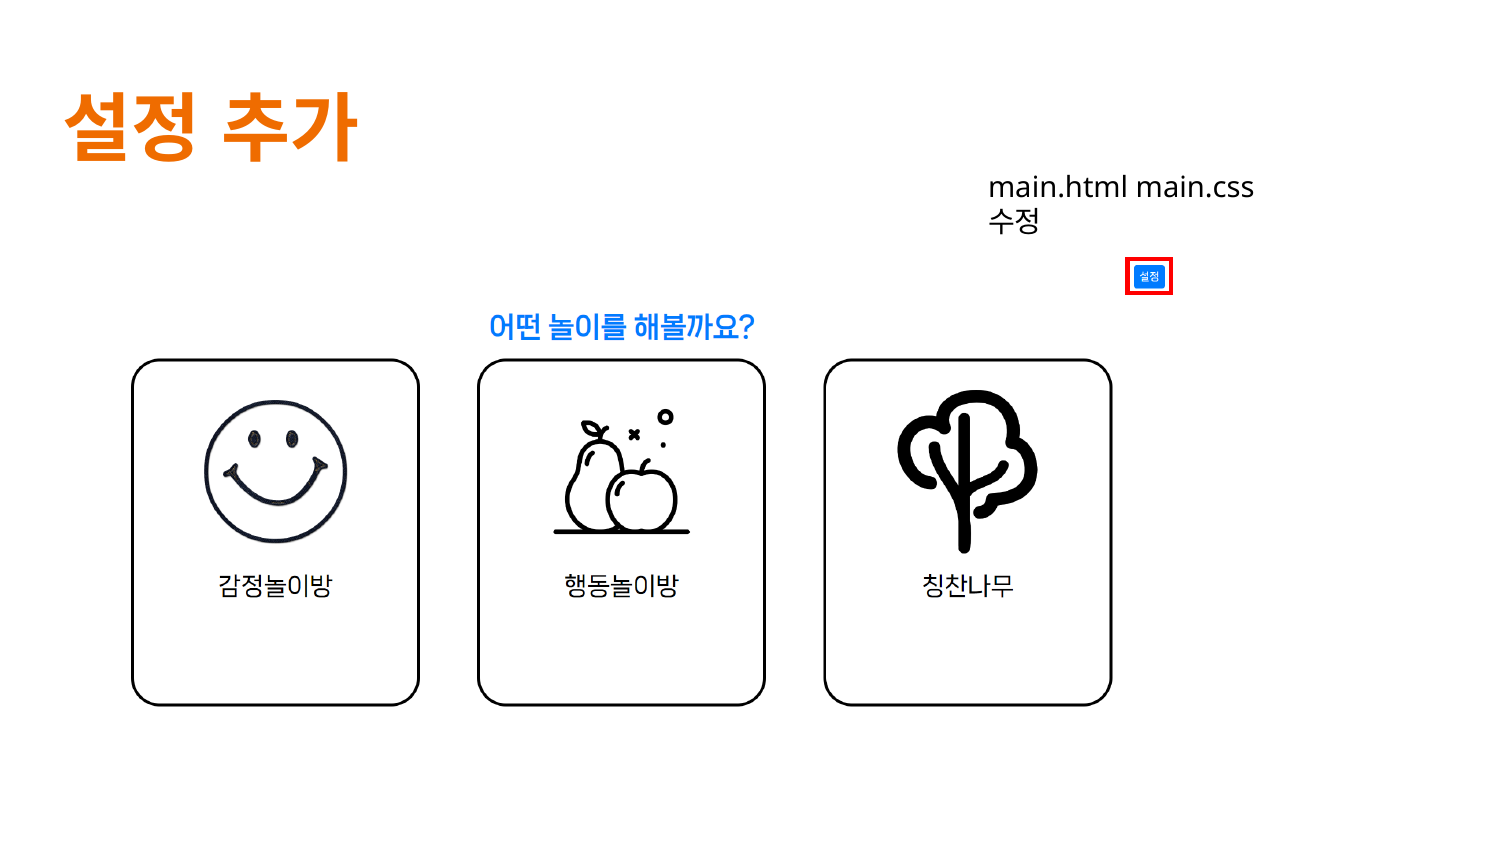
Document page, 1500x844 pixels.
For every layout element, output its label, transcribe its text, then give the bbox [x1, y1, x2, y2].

title 설정 추가 [51, 72, 1449, 189]
text_box main.html main.css 수정 [977, 162, 1322, 208]
picture [78, 258, 1172, 745]
